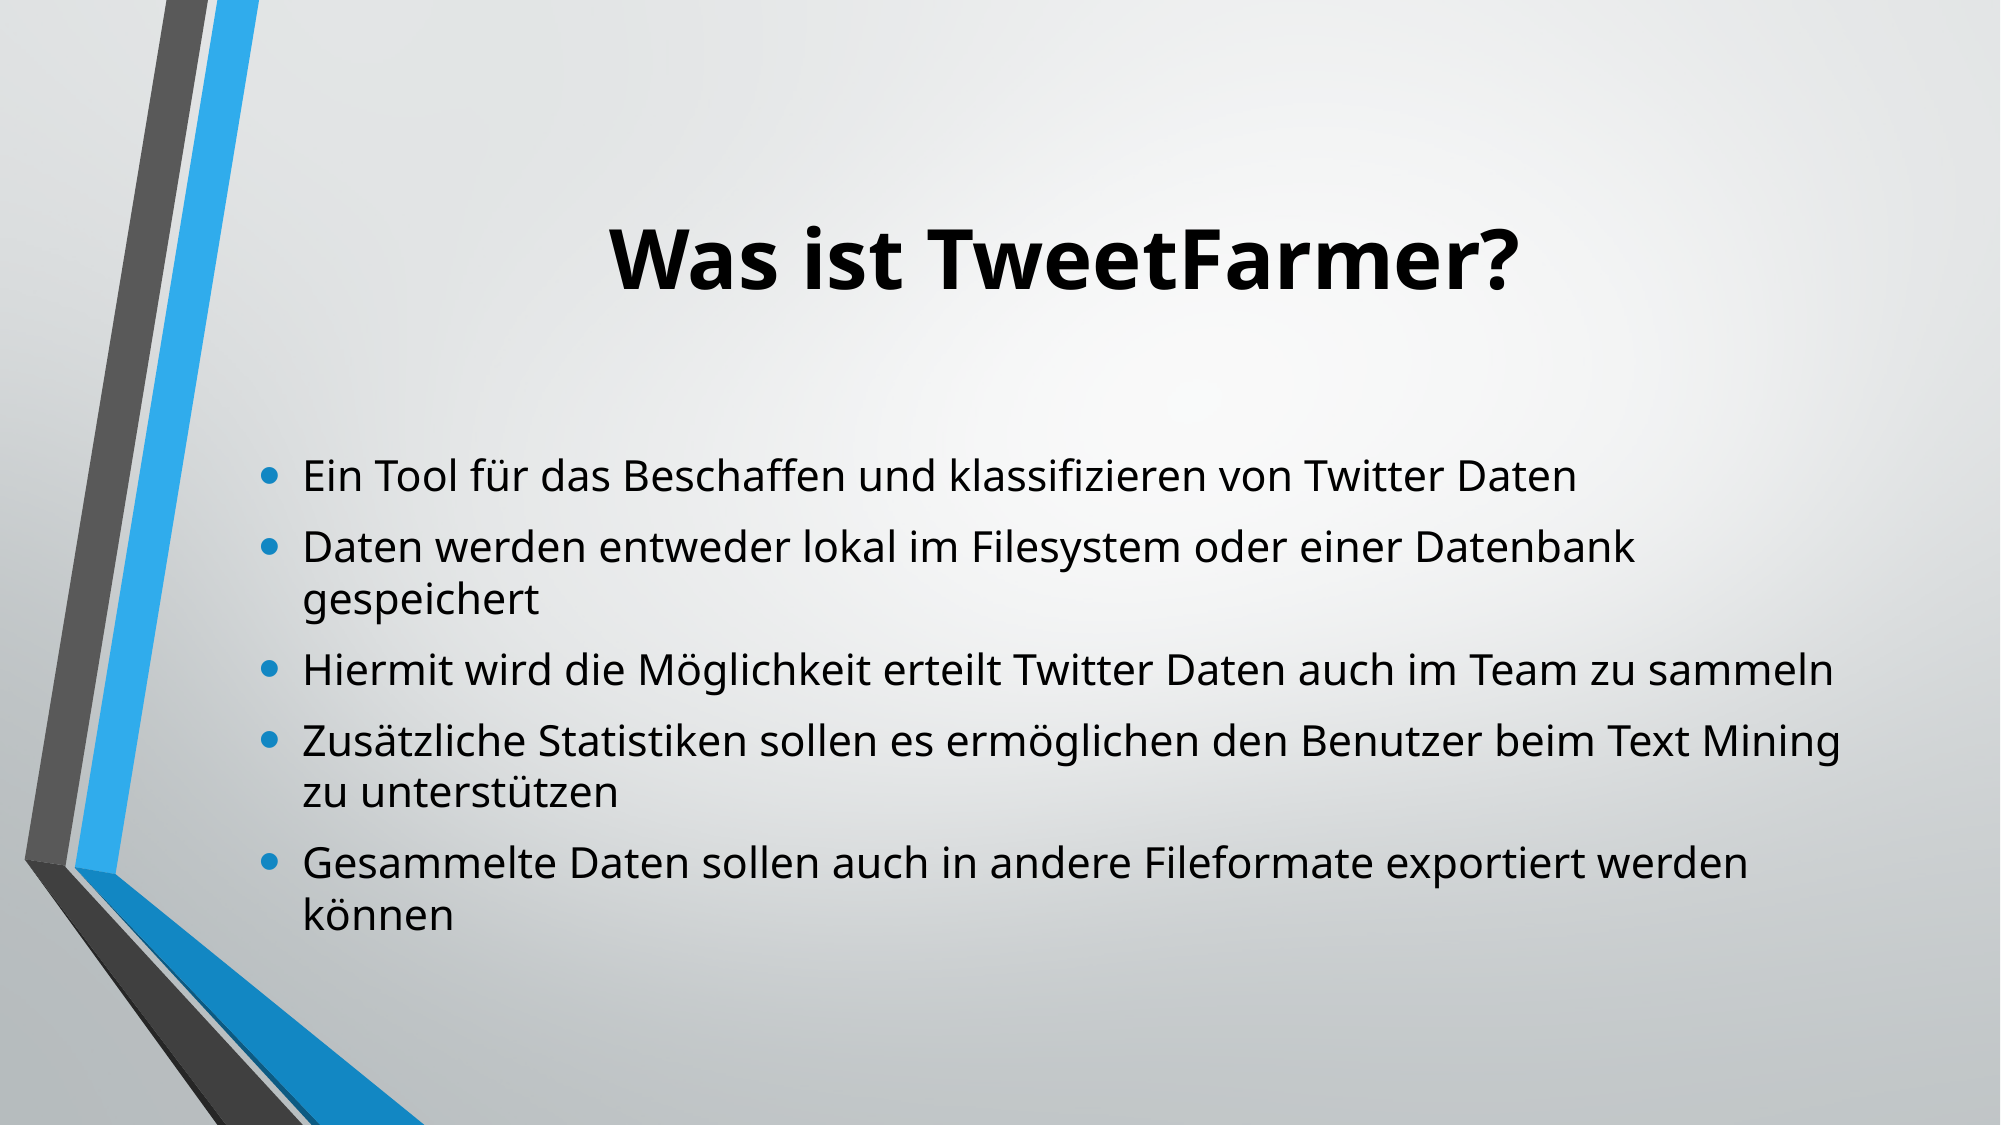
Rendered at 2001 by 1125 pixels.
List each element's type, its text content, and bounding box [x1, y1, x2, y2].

title Was ist TweetFarmer? [243, 112, 1887, 400]
list Ein Tool für das Beschaffen und klassifizieren von Twitter Daten Daten werden entweder lokal im Filesystem oder einer Datenbank gespeichert Hiermit wird die Möglichkeit erteilt Twitter Daten auch im Team zu sammeln Zusätzliche Statistiken sollen es ermöglichen den Benutzer beim Text Mining zu unterstützen Gesammelte Daten sollen auch in andere Fileformate exportiert werden können [243, 437, 1887, 950]
